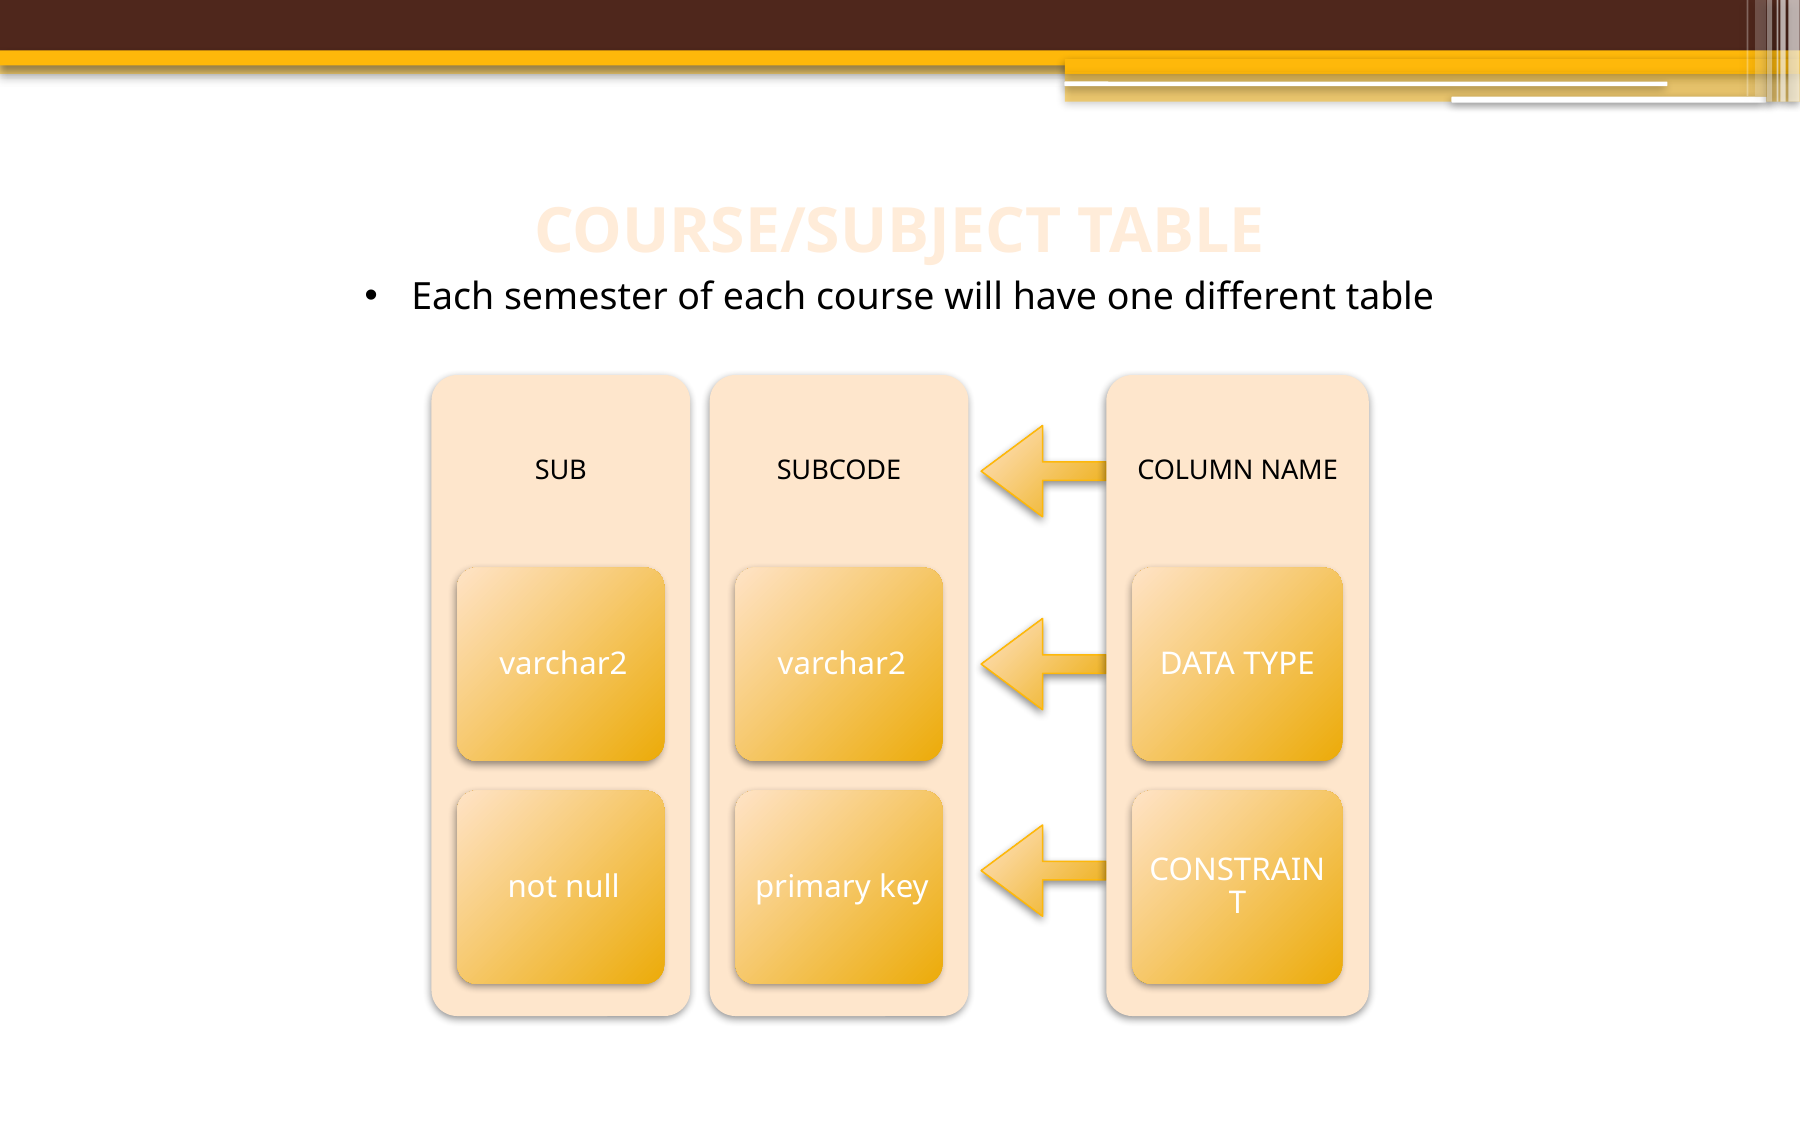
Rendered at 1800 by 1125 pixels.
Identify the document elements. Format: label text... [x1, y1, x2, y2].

text_box COURSE/SUBJECT TABLE [89, 139, 1710, 315]
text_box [431, 374, 1369, 1017]
text_box Each semester of each course will have one different table [349, 264, 1451, 325]
